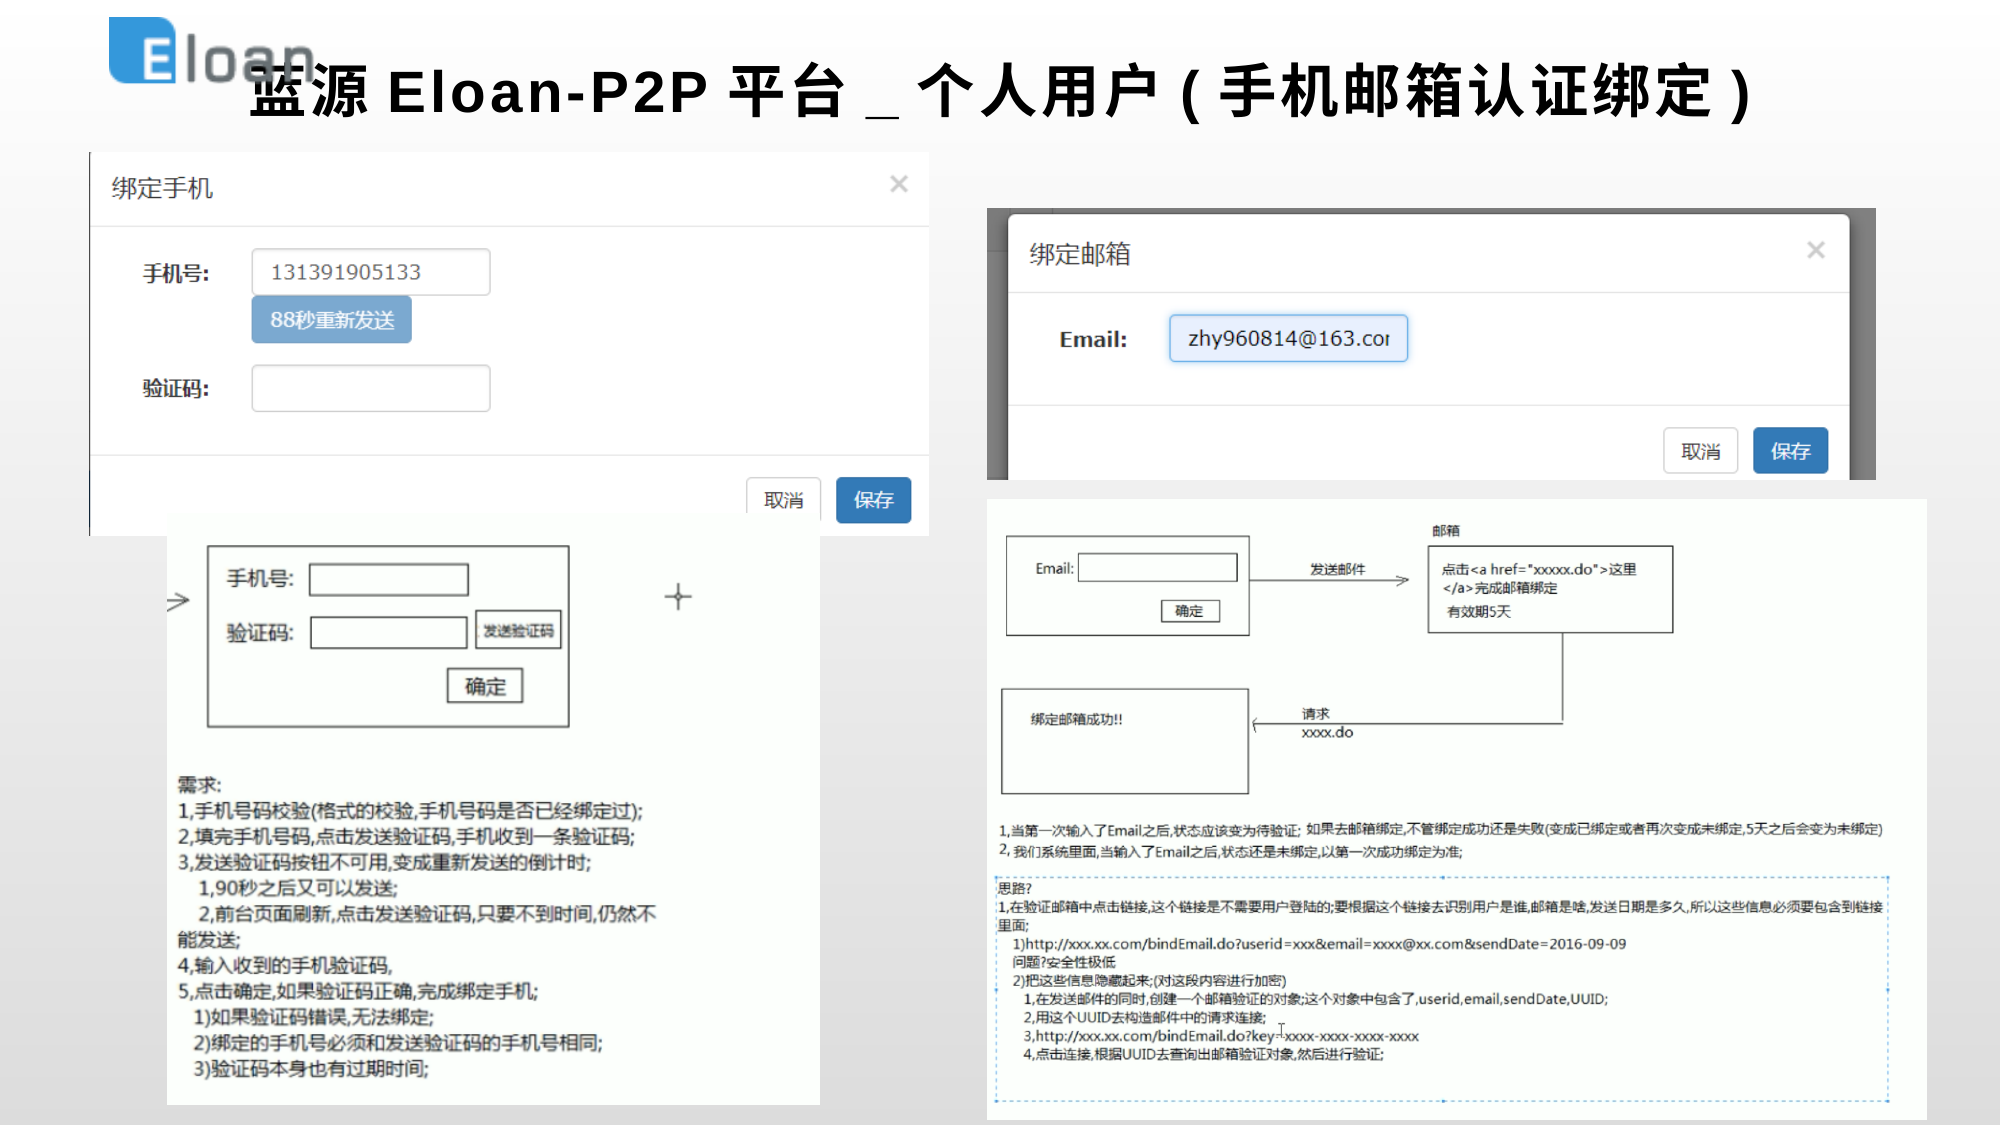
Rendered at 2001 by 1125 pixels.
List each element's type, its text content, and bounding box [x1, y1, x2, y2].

picture [987, 208, 1876, 480]
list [109, 17, 325, 99]
picture [167, 513, 820, 1105]
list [89, 151, 929, 536]
picture [987, 499, 1927, 1120]
title 蓝源Eloan-P2P平台_个人用户(手机邮箱认证绑定) [109, 70, 1891, 178]
